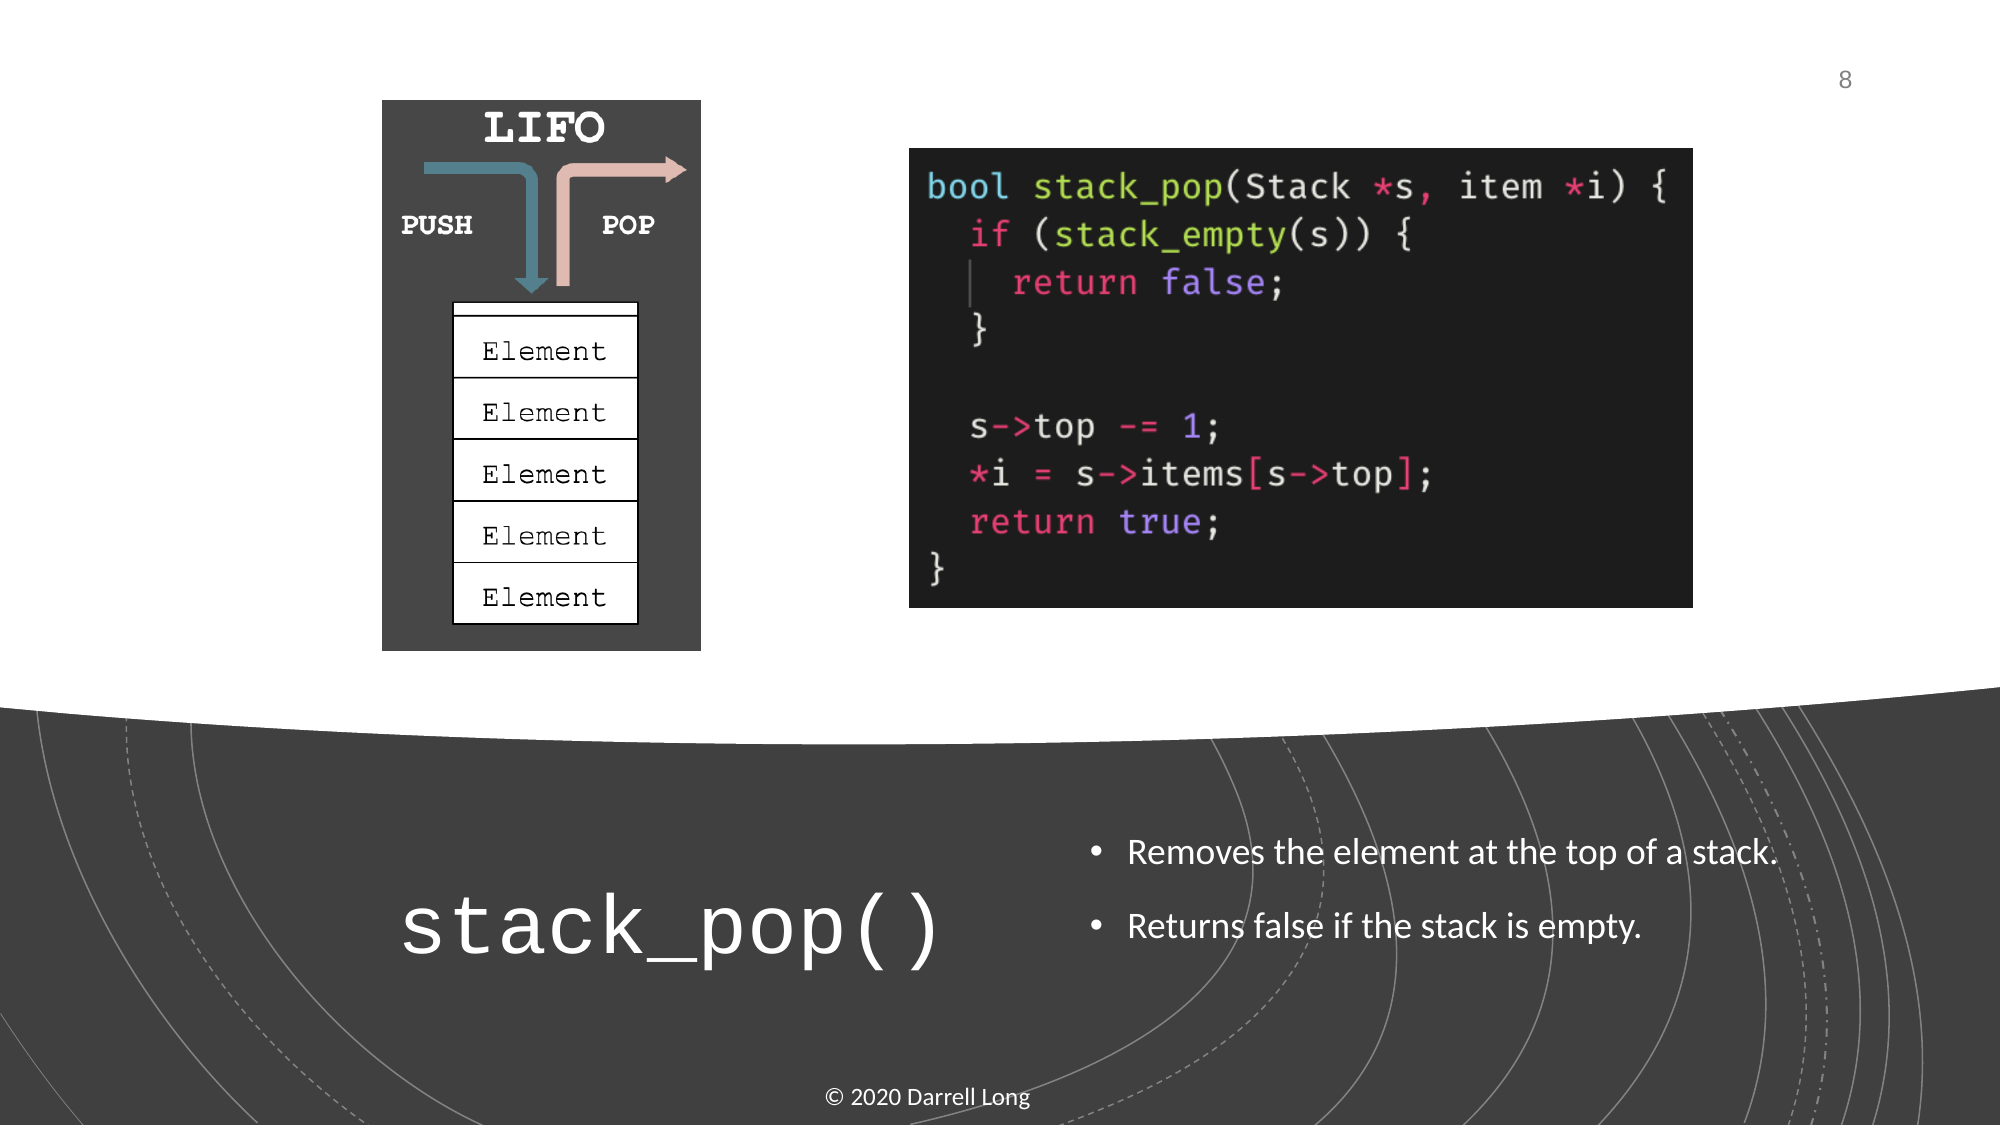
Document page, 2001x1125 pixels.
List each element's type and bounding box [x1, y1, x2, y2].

picture [382, 100, 701, 652]
text_box [0, 0, 2000, 1125]
picture [909, 147, 1693, 608]
